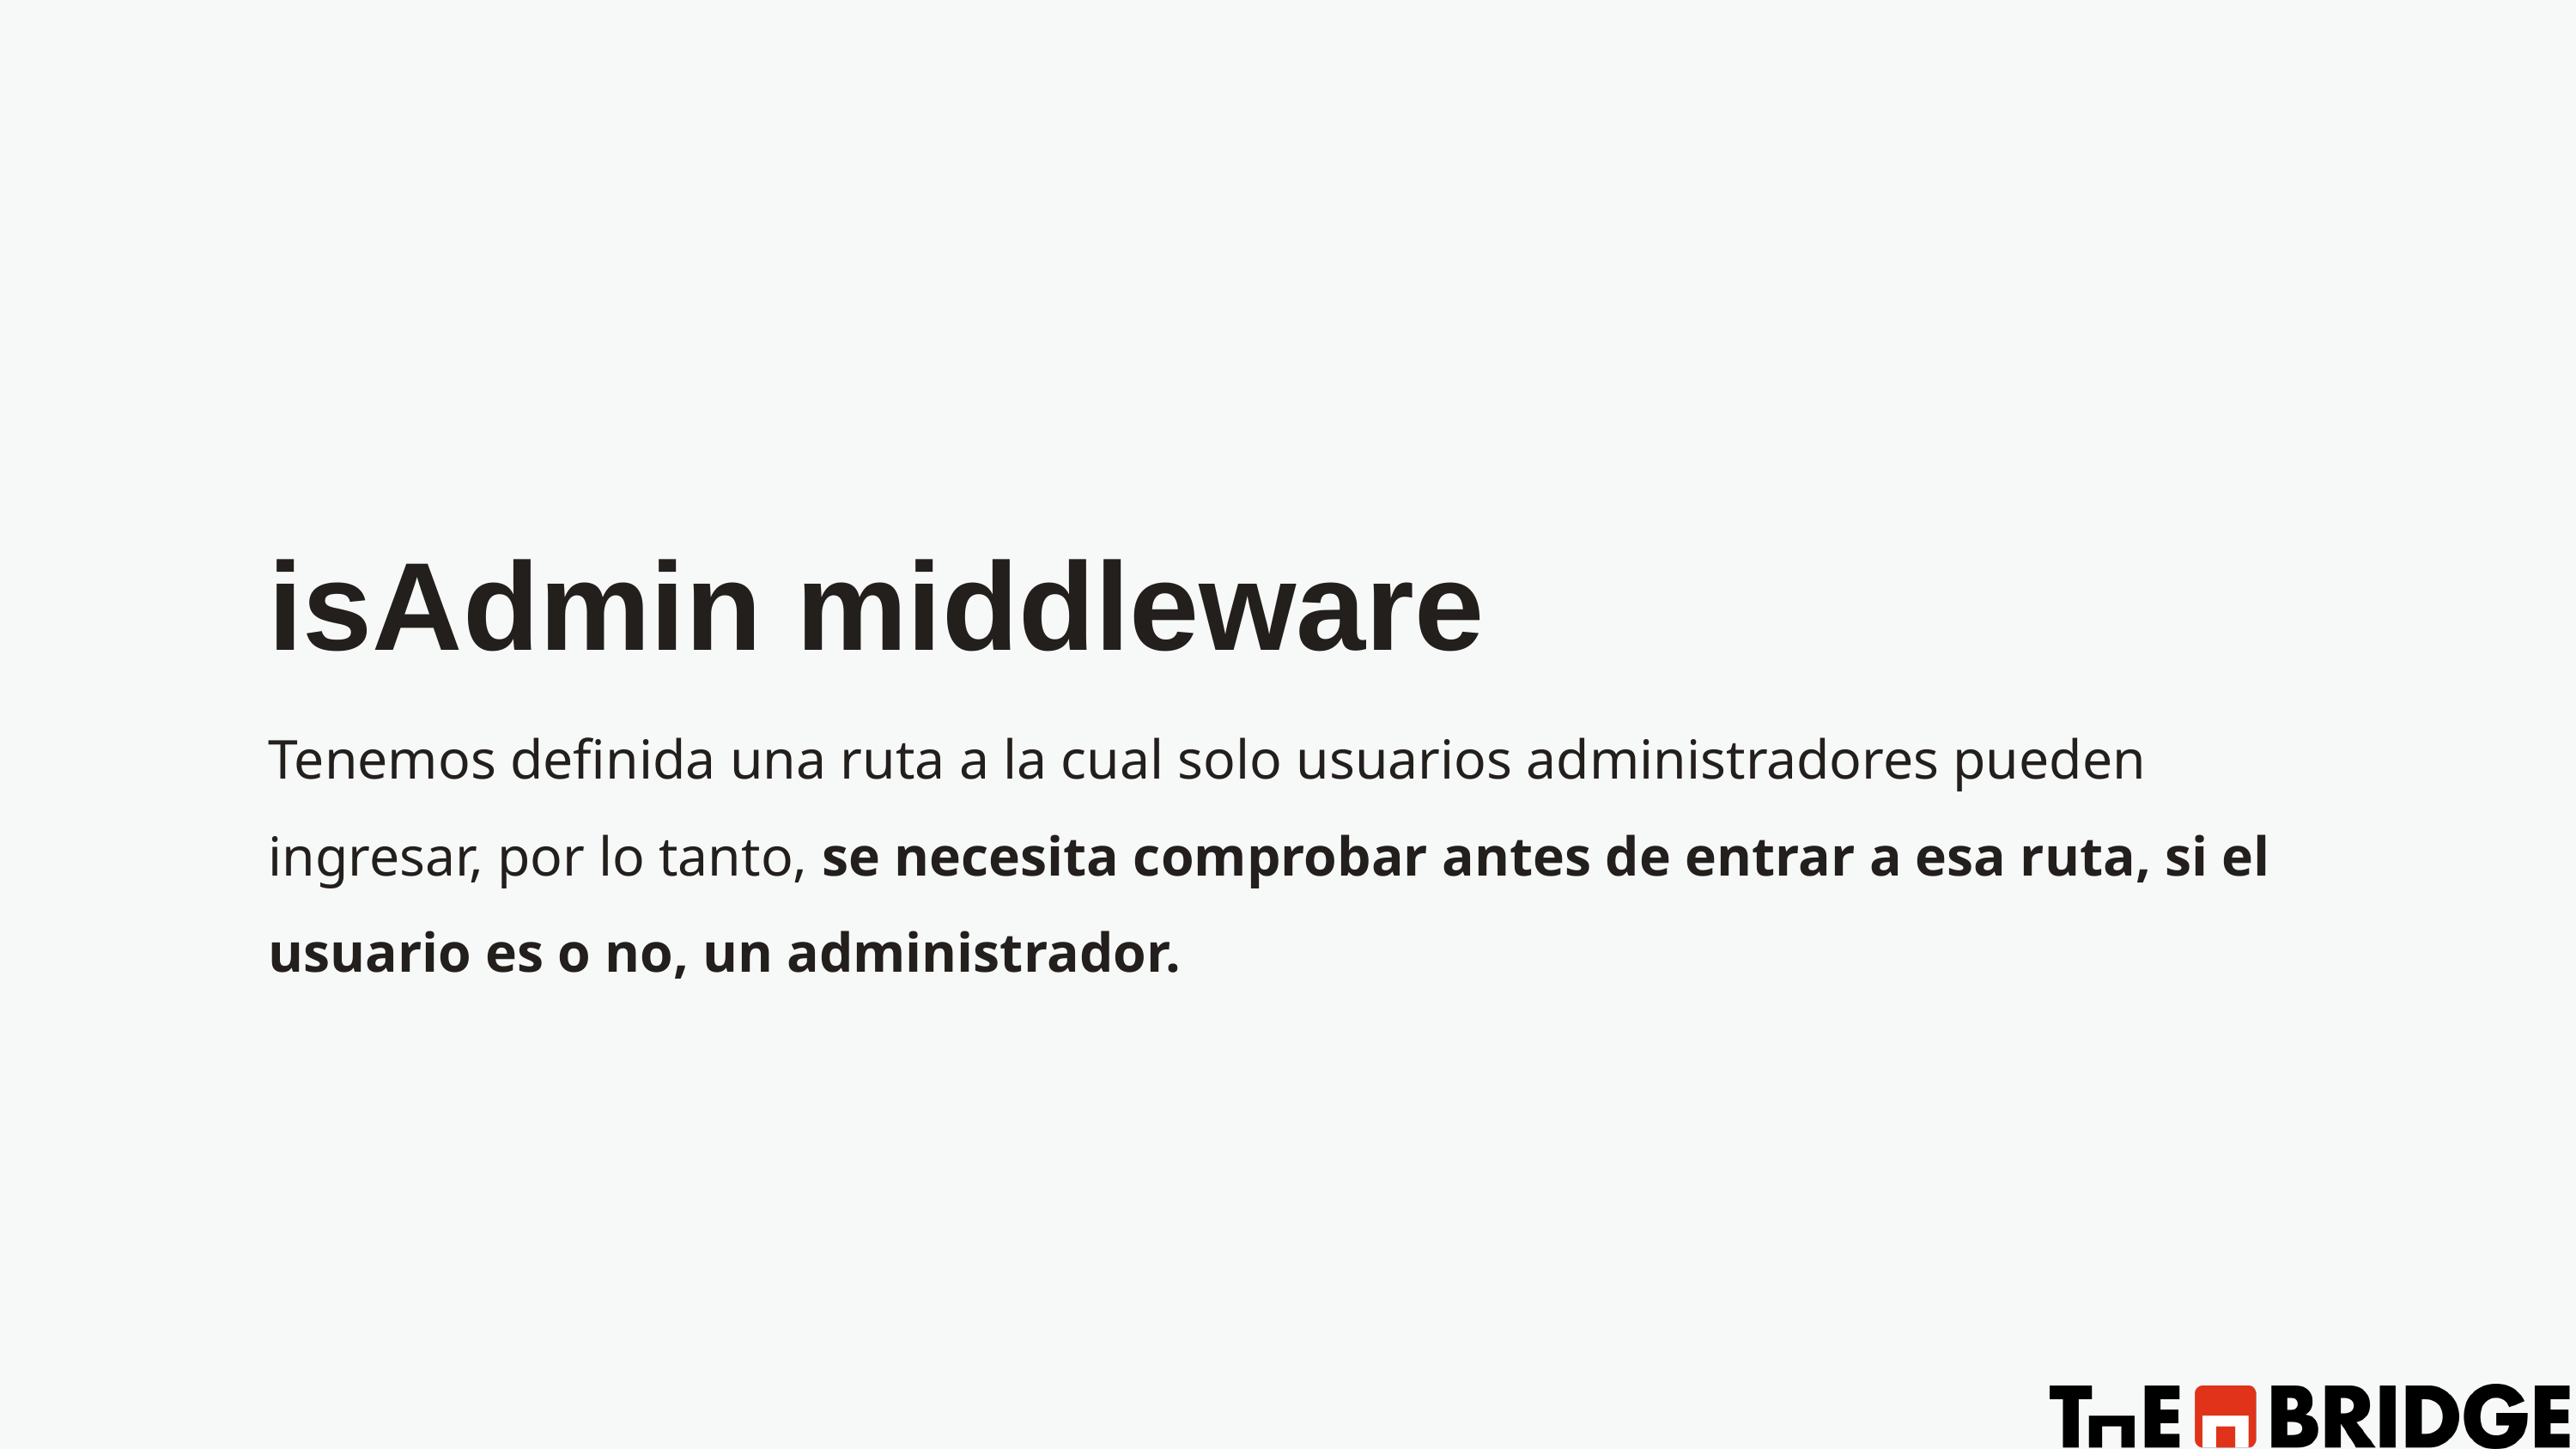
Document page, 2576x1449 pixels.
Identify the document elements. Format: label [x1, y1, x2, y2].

picture [2050, 1384, 2576, 1449]
text_box [268, 494, 2308, 954]
